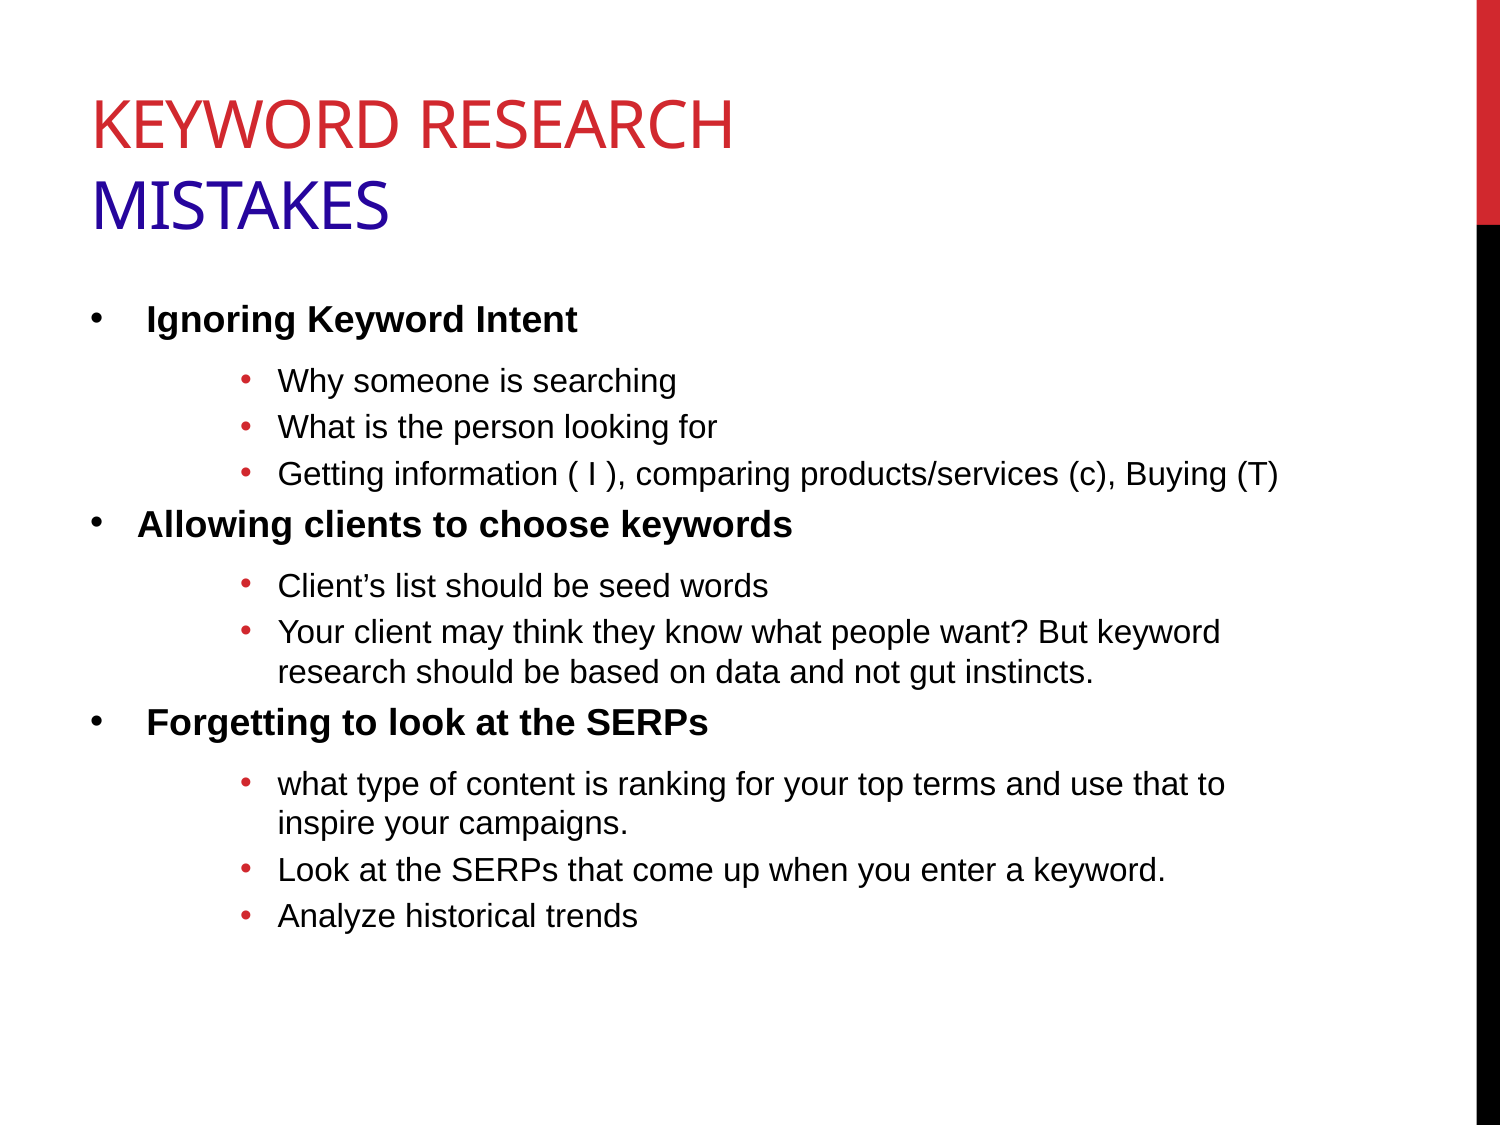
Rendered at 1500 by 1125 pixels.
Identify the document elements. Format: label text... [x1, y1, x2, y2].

list Ignoring Keyword Intent Why someone is searching What is the person looking for Getting information ( I ), comparing products/services (c), Buying (T) Allowing clients to choose keywords Client’s list should be seed words Your client may think they know what people want? But keyword research should be based on data and not gut instincts. Forgetting to look at the SERPs what type of content is ranking for your top terms and use that to inspire your campaigns. Look at the SERPs that come up when you enter a keyword. Analyze historical trends [75, 287, 1325, 1005]
title Keyword research mistakes [75, 25, 1025, 250]
